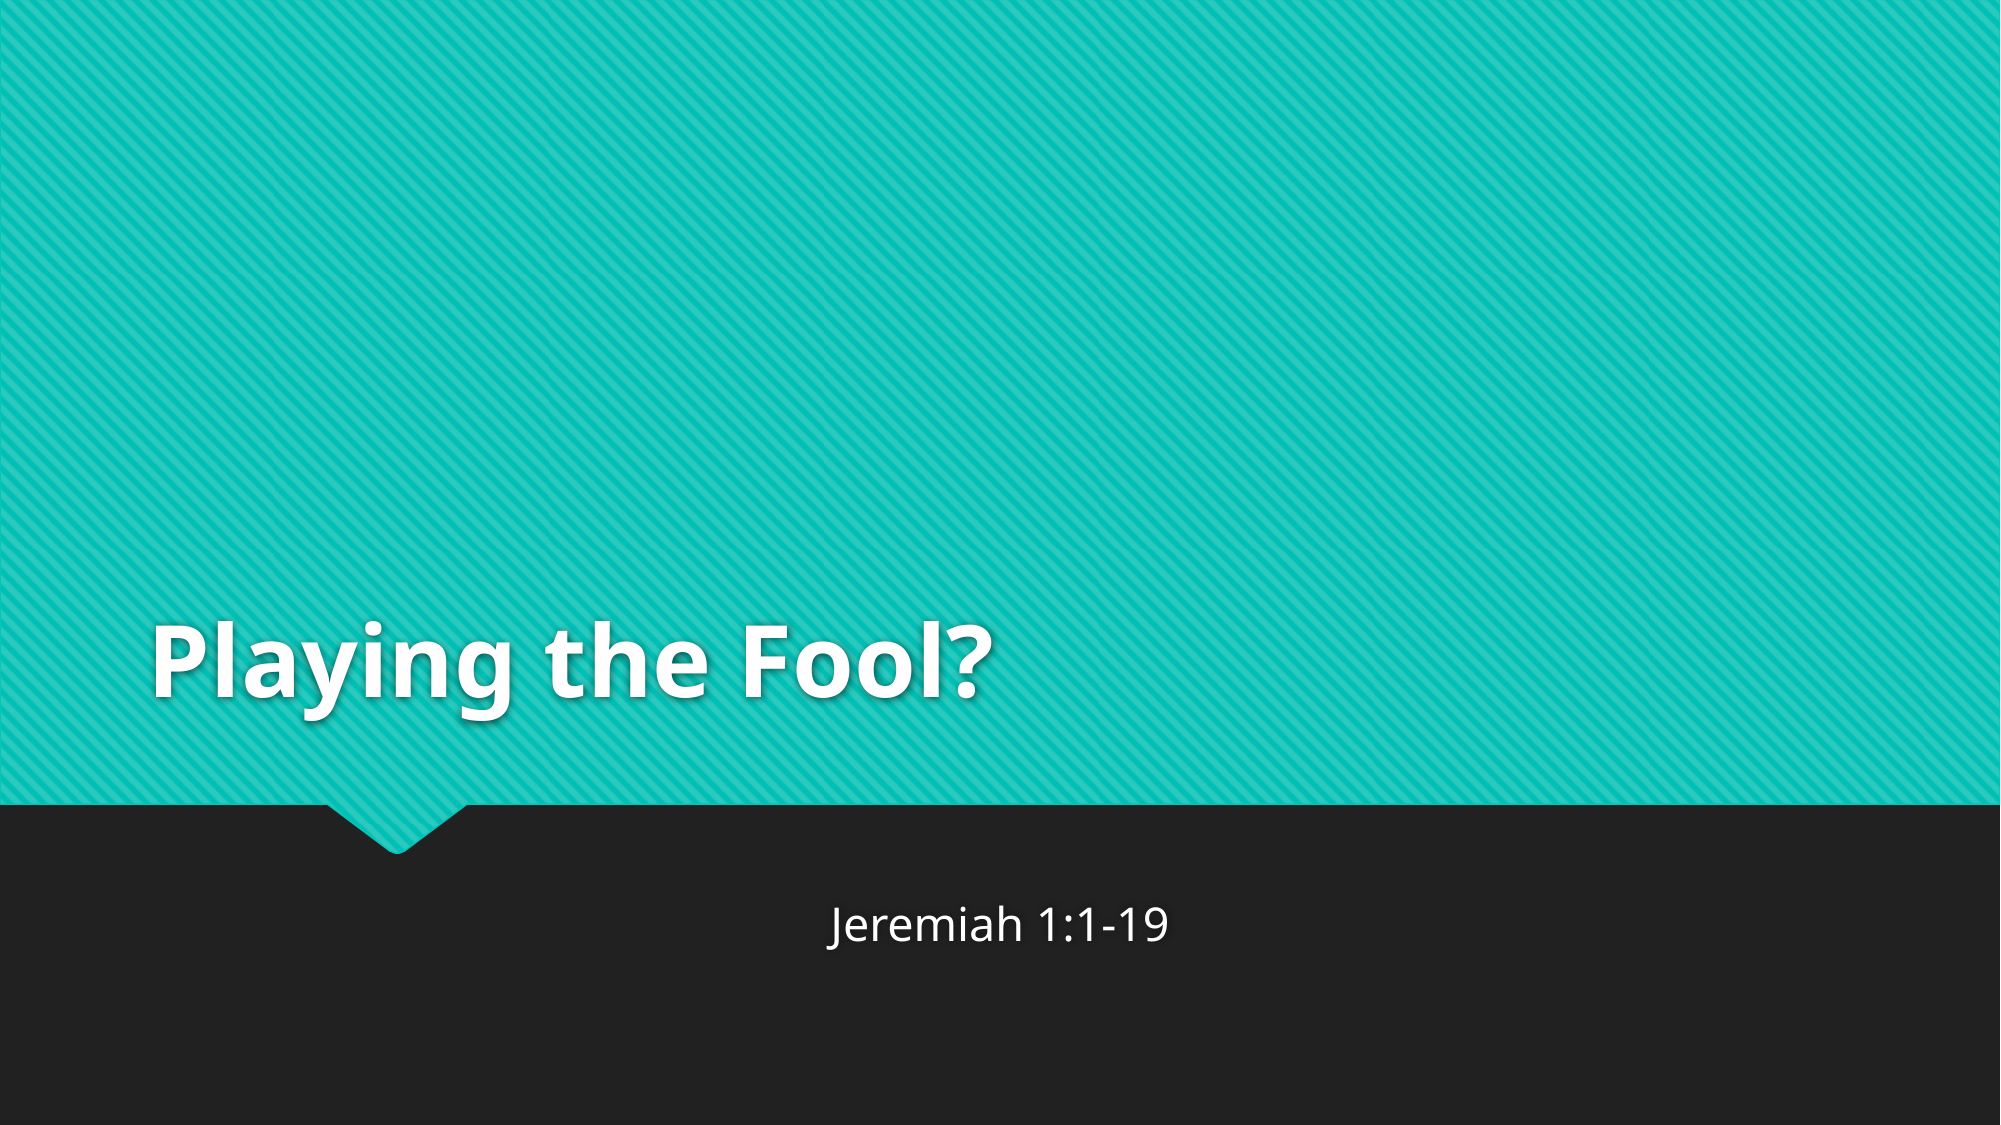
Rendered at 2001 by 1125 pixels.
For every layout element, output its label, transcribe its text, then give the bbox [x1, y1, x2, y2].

title Playing the Fool? [132, 237, 1868, 726]
subtitle Jeremiah 1:1-19 [132, 887, 1868, 959]
